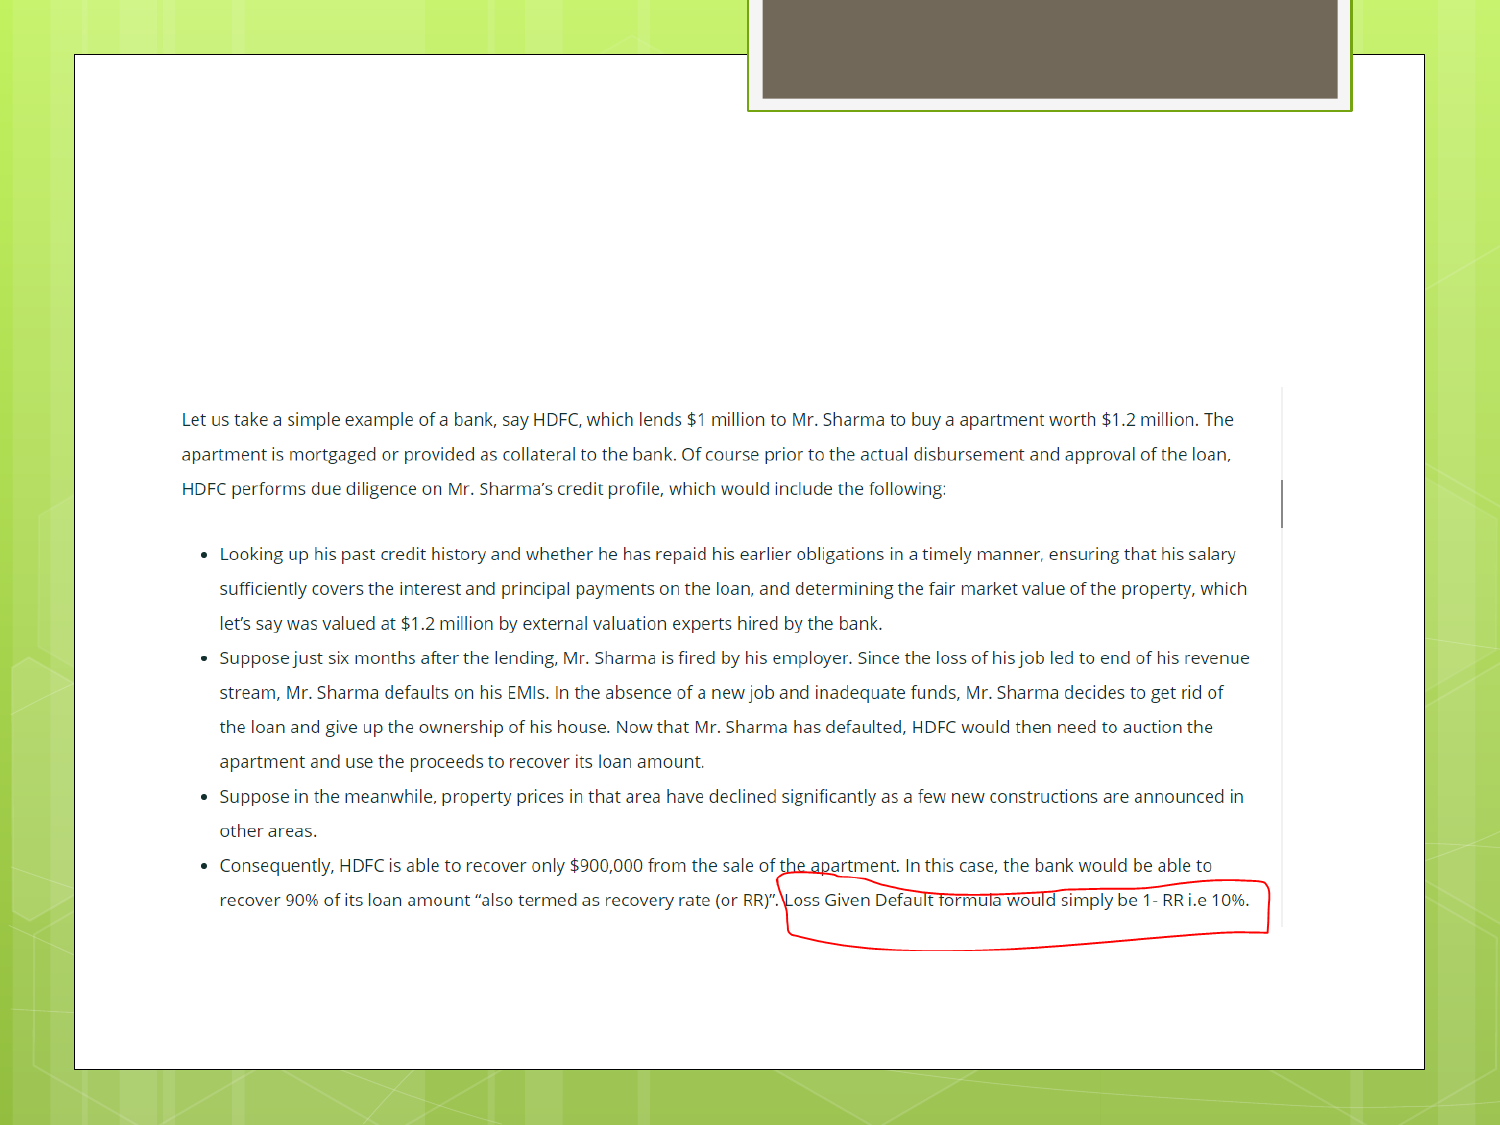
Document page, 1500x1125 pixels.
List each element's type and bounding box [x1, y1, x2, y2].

list [170, 386, 1284, 951]
